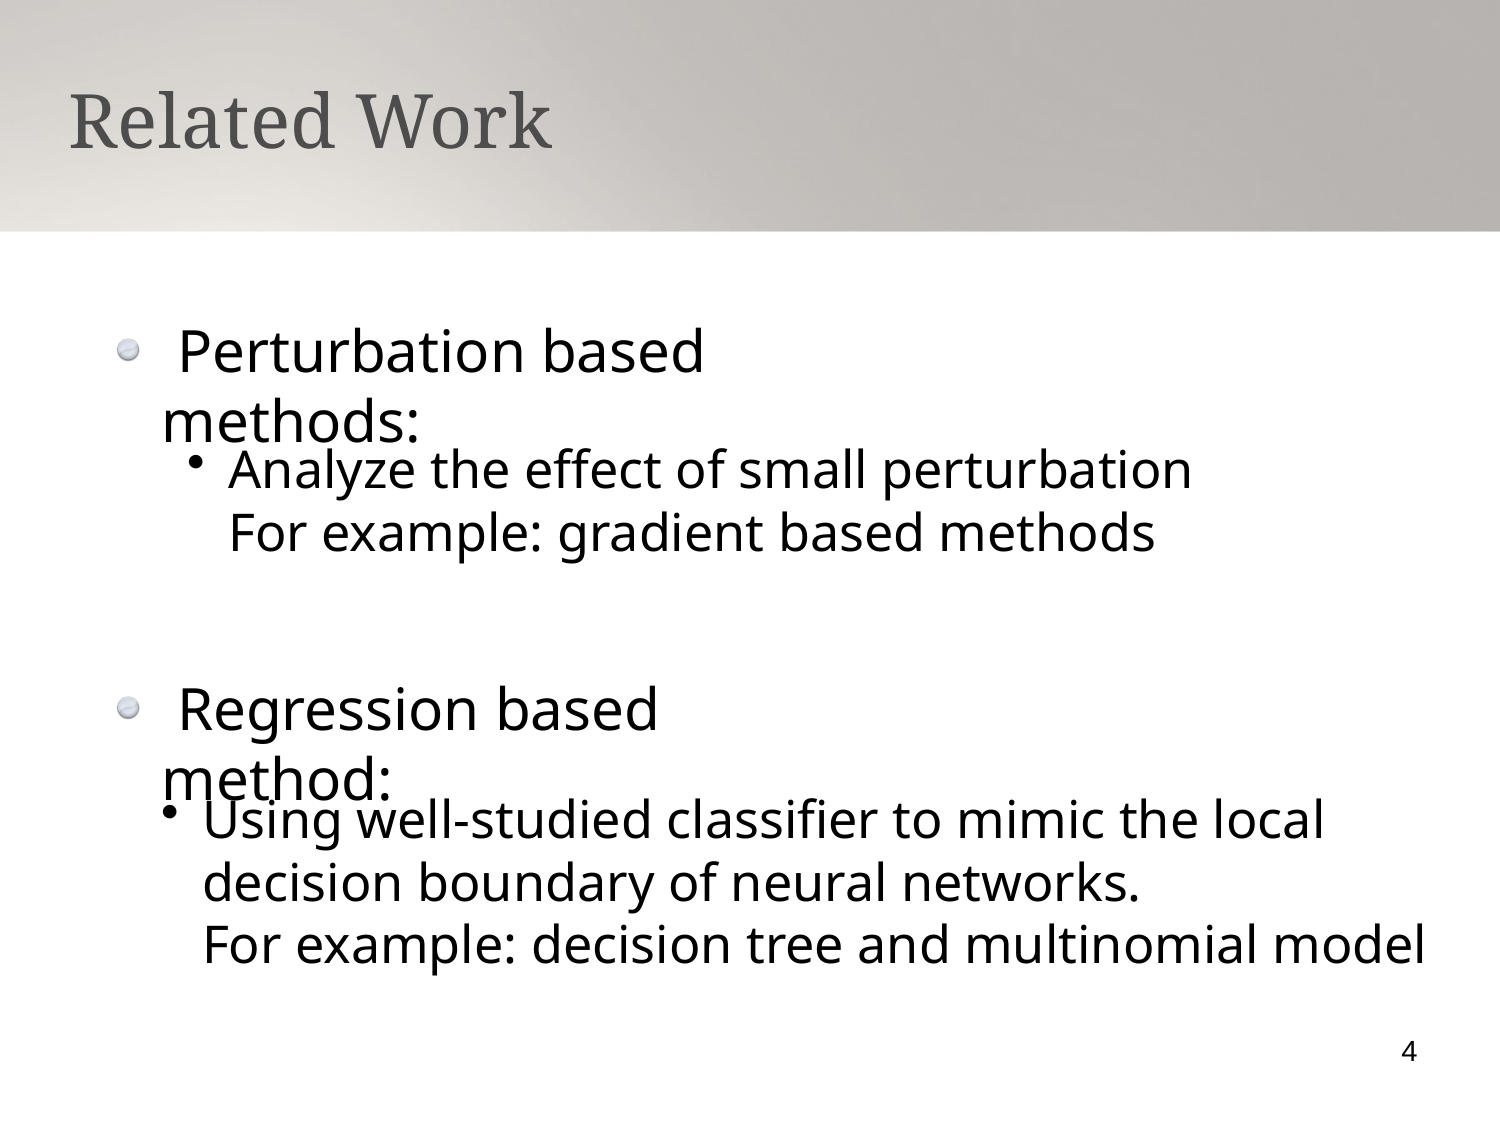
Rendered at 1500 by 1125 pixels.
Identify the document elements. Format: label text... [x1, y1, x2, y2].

picture [0, 0, 1500, 1125]
text_box Perturbation based methods: [108, 306, 868, 394]
text_box Analyze the effect of small perturbation For example: gradient based methods [180, 429, 1203, 570]
slide_number 4 [1391, 1023, 1426, 1073]
text_box Related Work [61, 66, 1186, 172]
text_box Using well-studied classifier to mimic the local decision boundary of neural networks. For example: decision tree and multinomial model [154, 779, 1436, 982]
text_box Regression based method: [108, 664, 868, 753]
